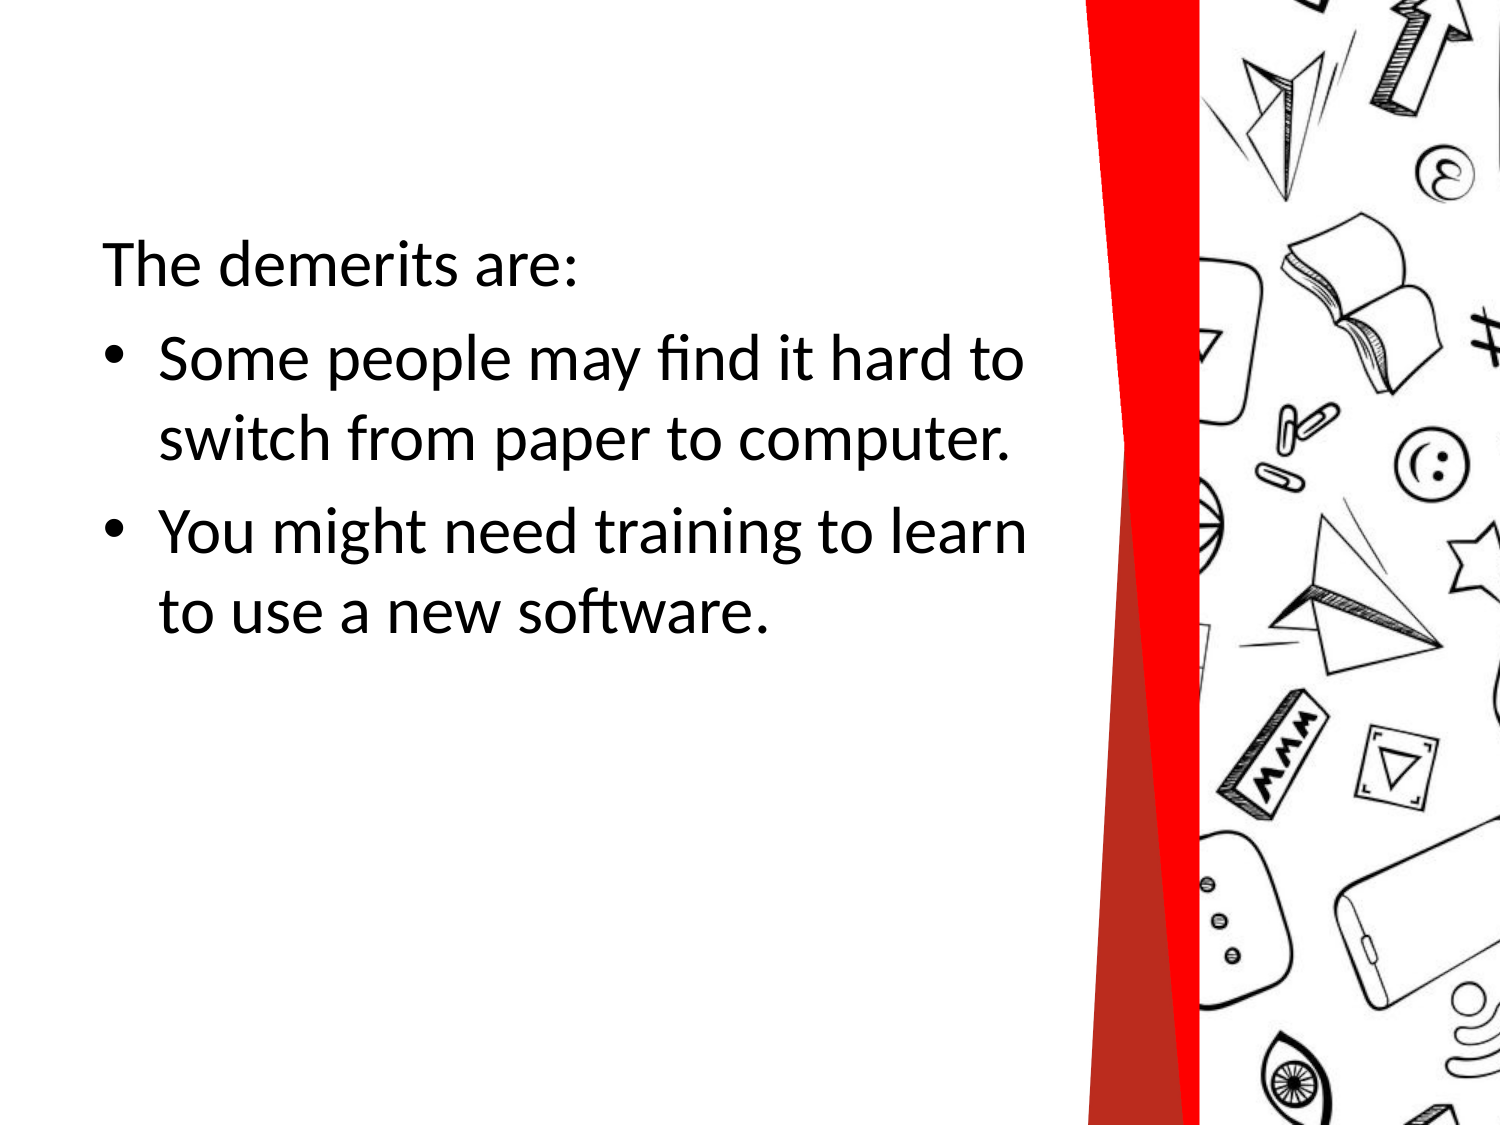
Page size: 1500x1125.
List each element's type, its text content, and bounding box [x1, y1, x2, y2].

picture [0, 0, 1500, 1125]
list The demerits are: Some people may find it hard to switch from paper to computer. You might need training to learn to use a new software. [87, 212, 1113, 938]
